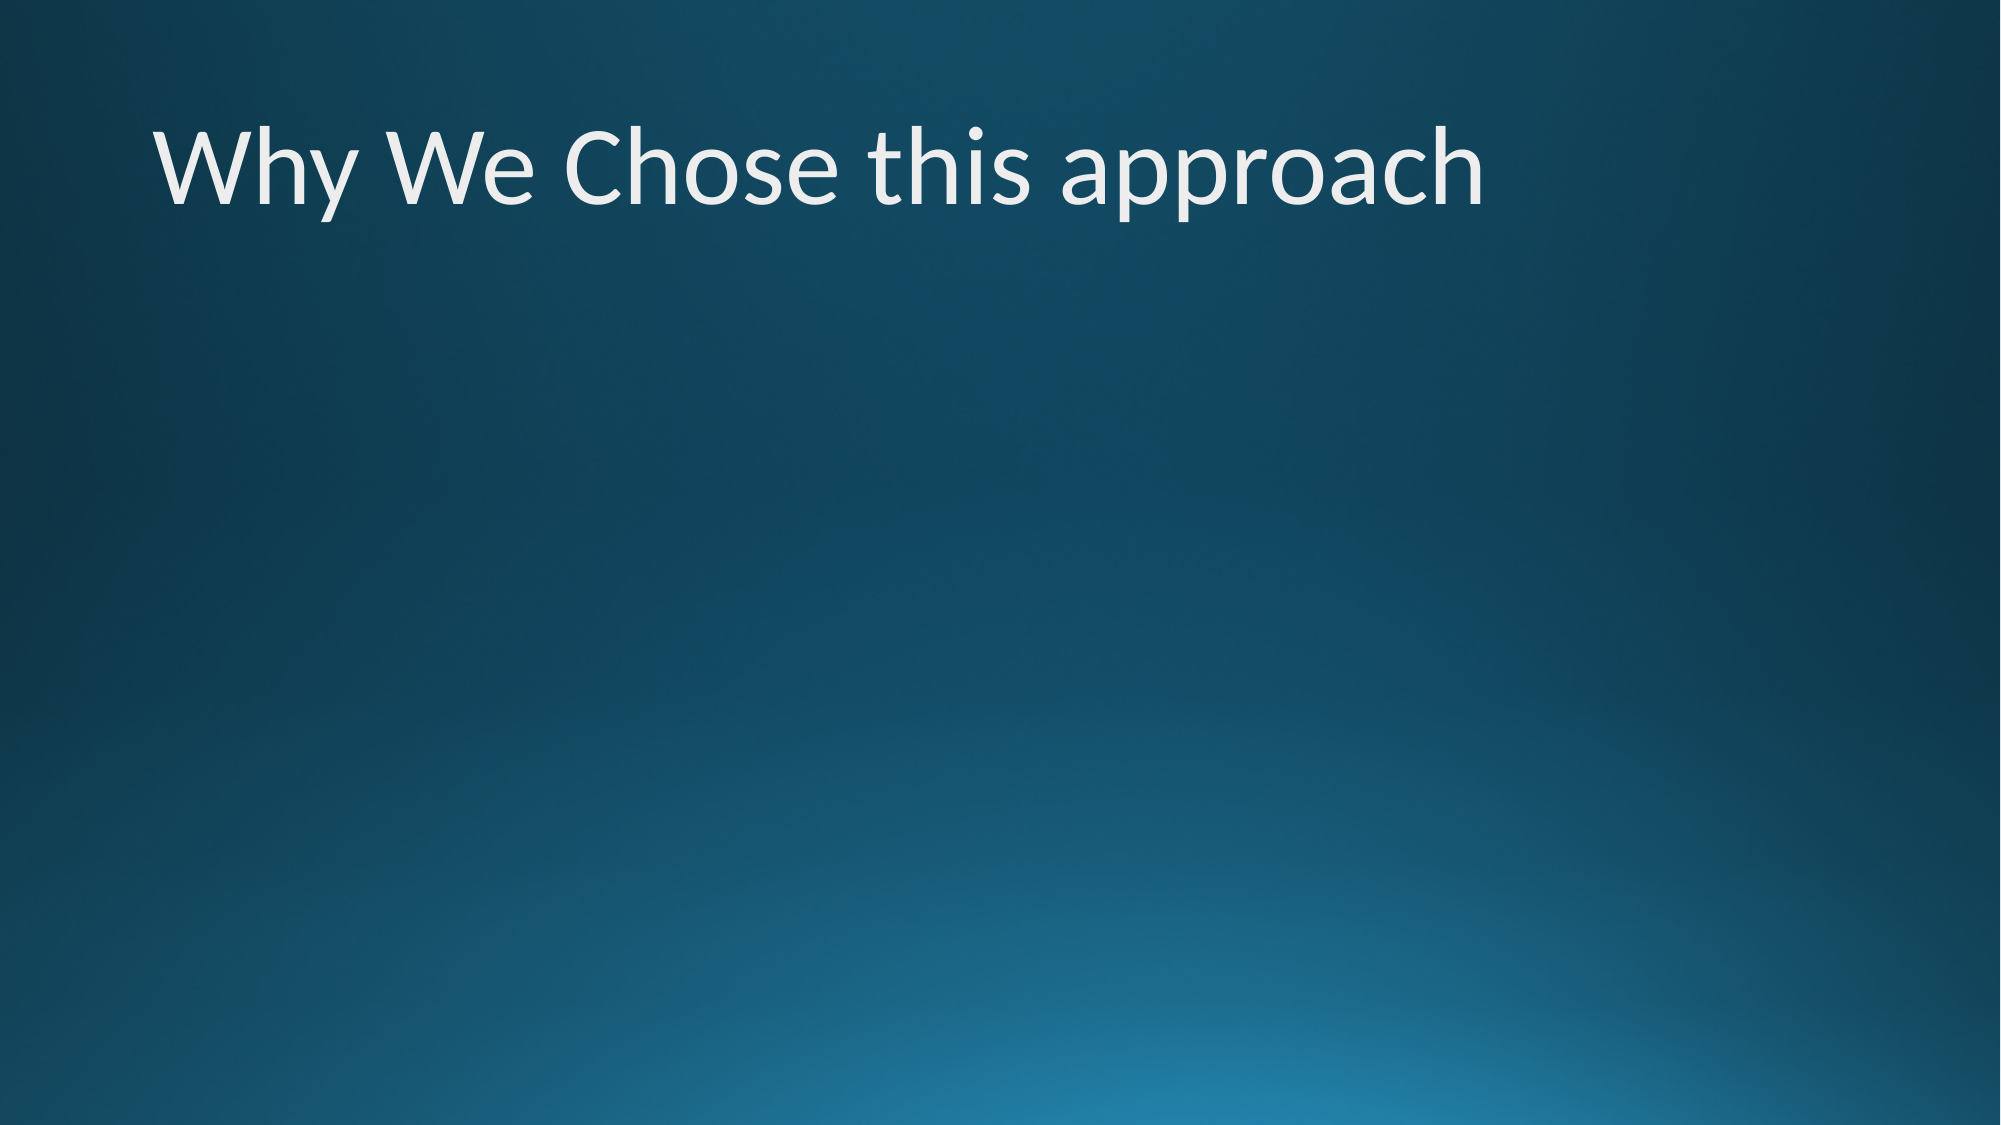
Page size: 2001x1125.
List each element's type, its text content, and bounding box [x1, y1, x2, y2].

title Why We Chose this approach [137, 59, 1863, 278]
picture [0, 0, 2001, 1125]
